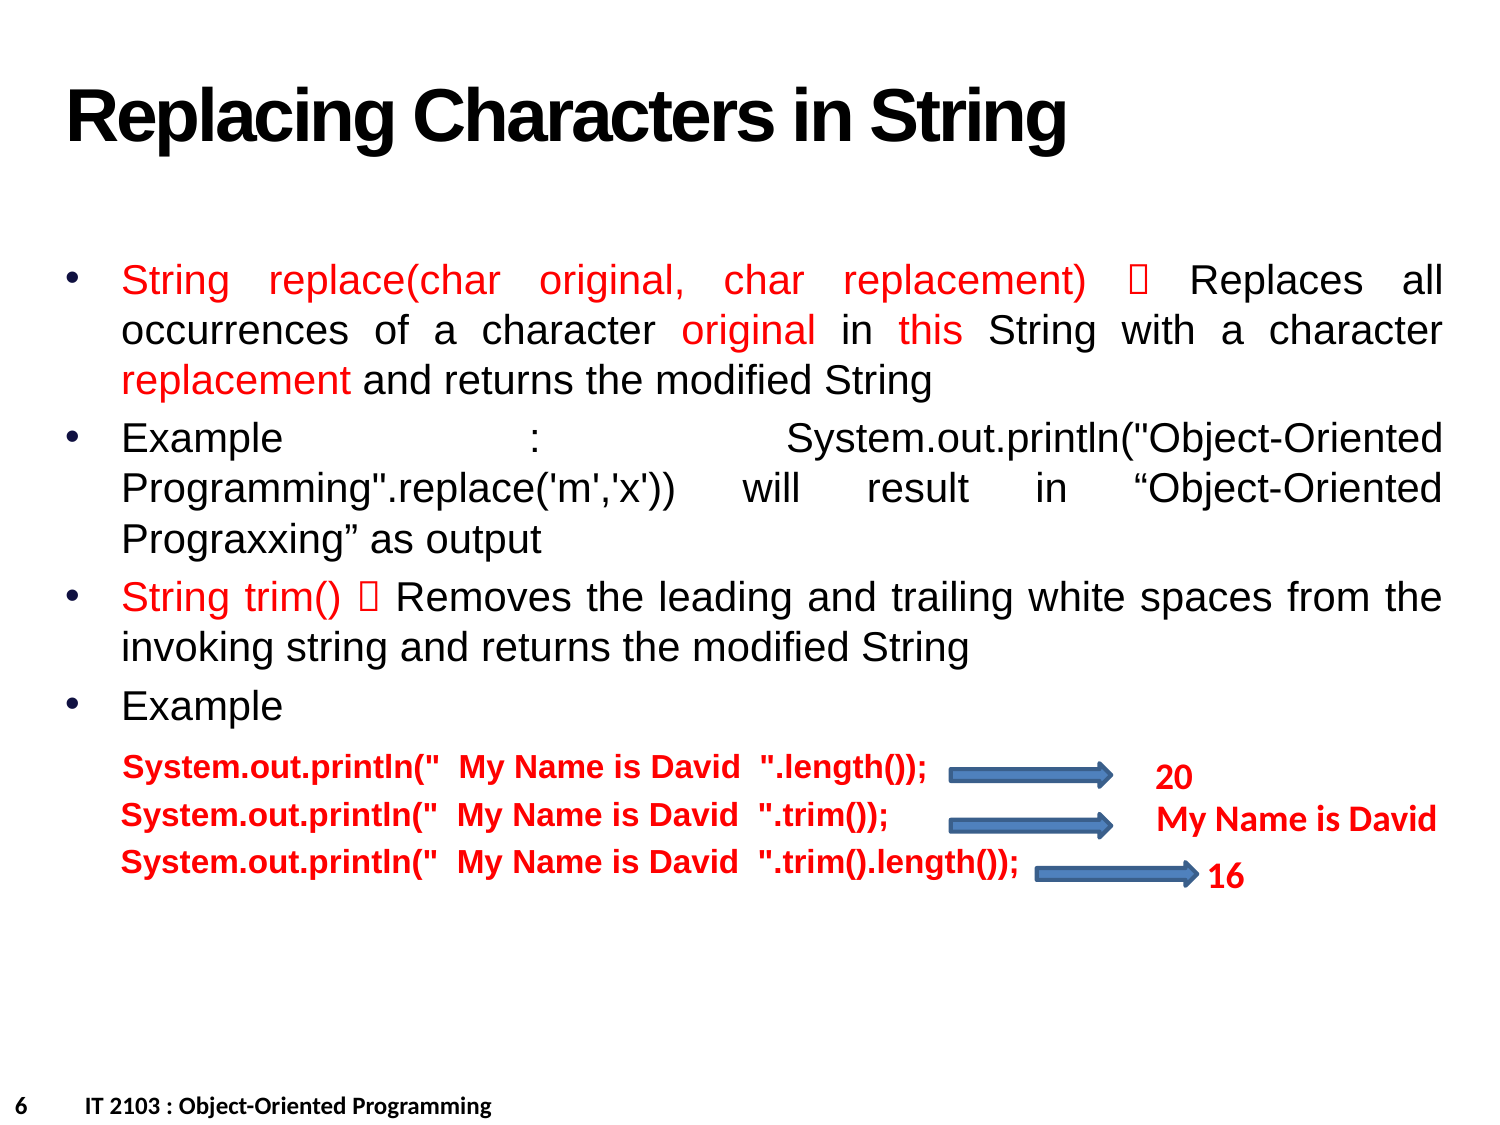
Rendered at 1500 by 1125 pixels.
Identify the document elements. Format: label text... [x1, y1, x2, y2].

text_box 16 [1191, 843, 1260, 904]
text_box [948, 761, 1114, 789]
text_box [1034, 860, 1191, 888]
list String replace(char original, char replacement)  Replaces all occurrences of a character original in this String with a character replacement and returns the modified String Example : System.out.println("Object-Oriented Programming".replace('m','x')) will result in “Object-Oriented Prograxxing” as output String trim()  Removes the leading and trailing white spaces from the invoking string and returns the modified String Example System.out.println(" My Name is David ".length()); System.out.println(" My Name is David ".trim()); System.out.println(" My Name is David ".trim().length()); [50, 245, 1459, 988]
text_box 20 [1140, 744, 1208, 805]
list Replacing Characters in String [50, 24, 1088, 213]
text_box My Name is David [1141, 786, 1453, 847]
text_box [948, 811, 1114, 840]
